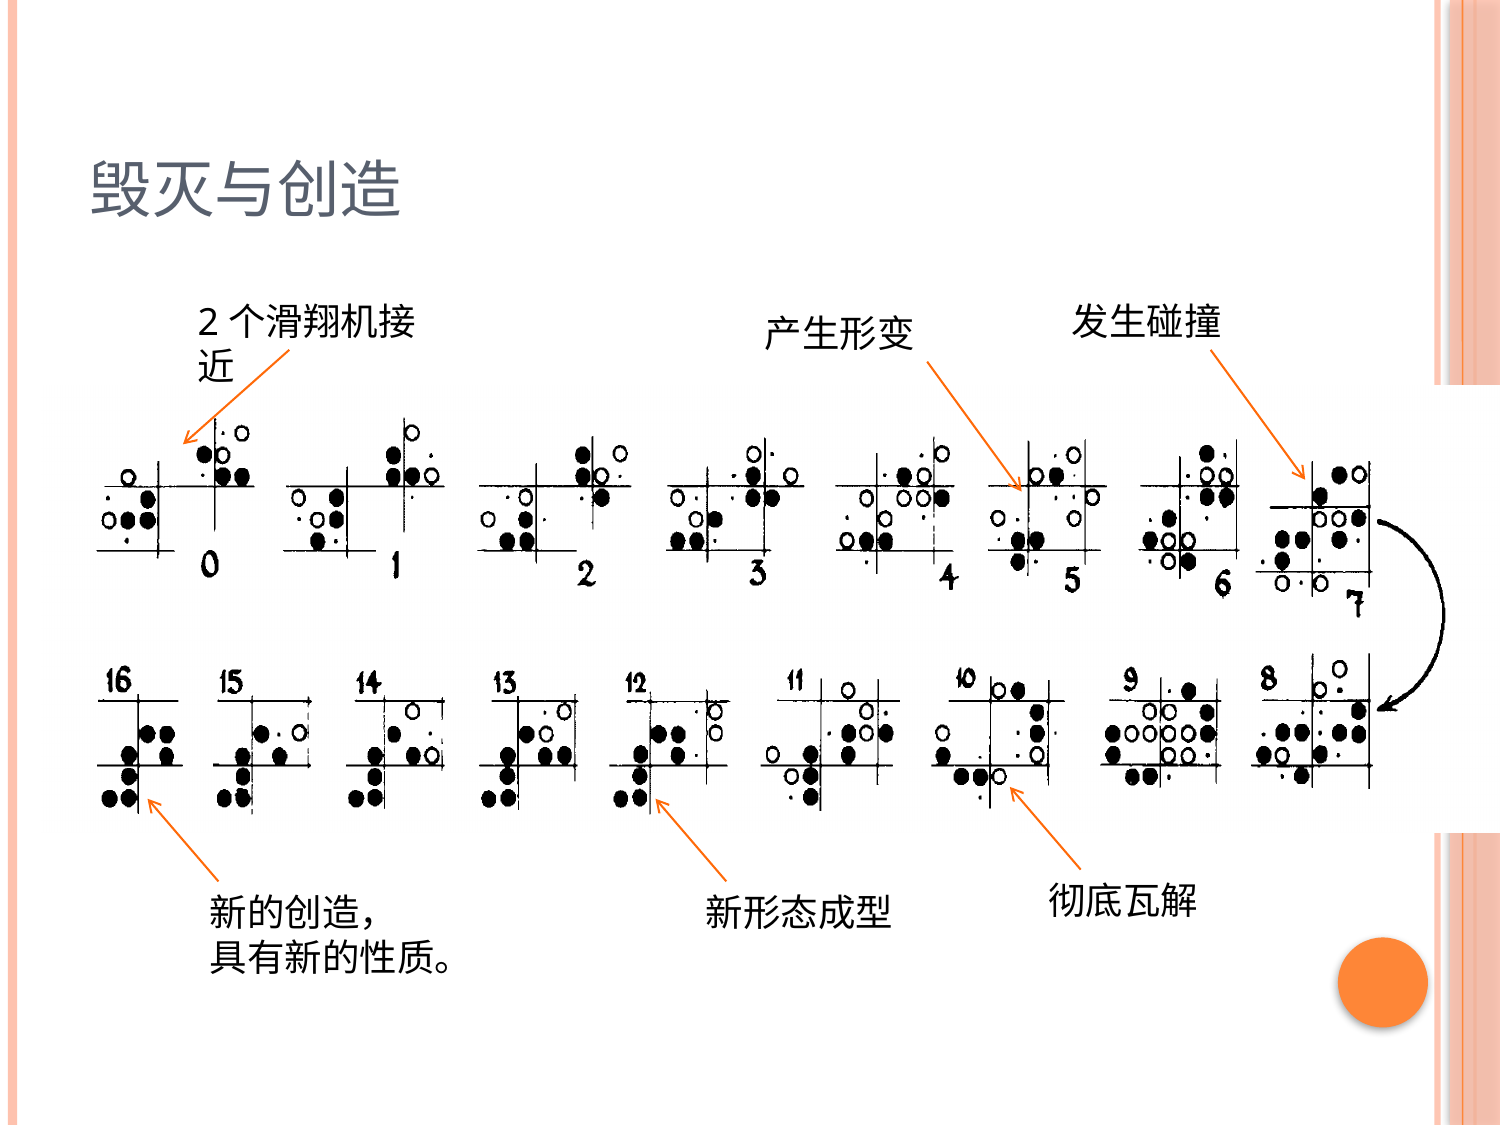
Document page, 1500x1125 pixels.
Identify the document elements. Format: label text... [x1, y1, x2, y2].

text_box 2个滑翔机接近 [183, 290, 467, 382]
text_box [1009, 786, 1082, 871]
text_box 新形态成型 [690, 881, 939, 942]
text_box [1210, 349, 1306, 481]
picture [40, 384, 1500, 833]
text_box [146, 798, 219, 882]
text_box 彻底瓦解 [1033, 869, 1235, 930]
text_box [654, 798, 727, 882]
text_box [926, 361, 1023, 493]
text_box 发生碰撞 [1057, 290, 1258, 351]
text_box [182, 349, 290, 445]
text_box 产生形变 [749, 302, 951, 363]
text_box 新的创造， 具有新的性质。 [194, 881, 479, 987]
title 毁灭与创造 [75, 45, 1300, 233]
